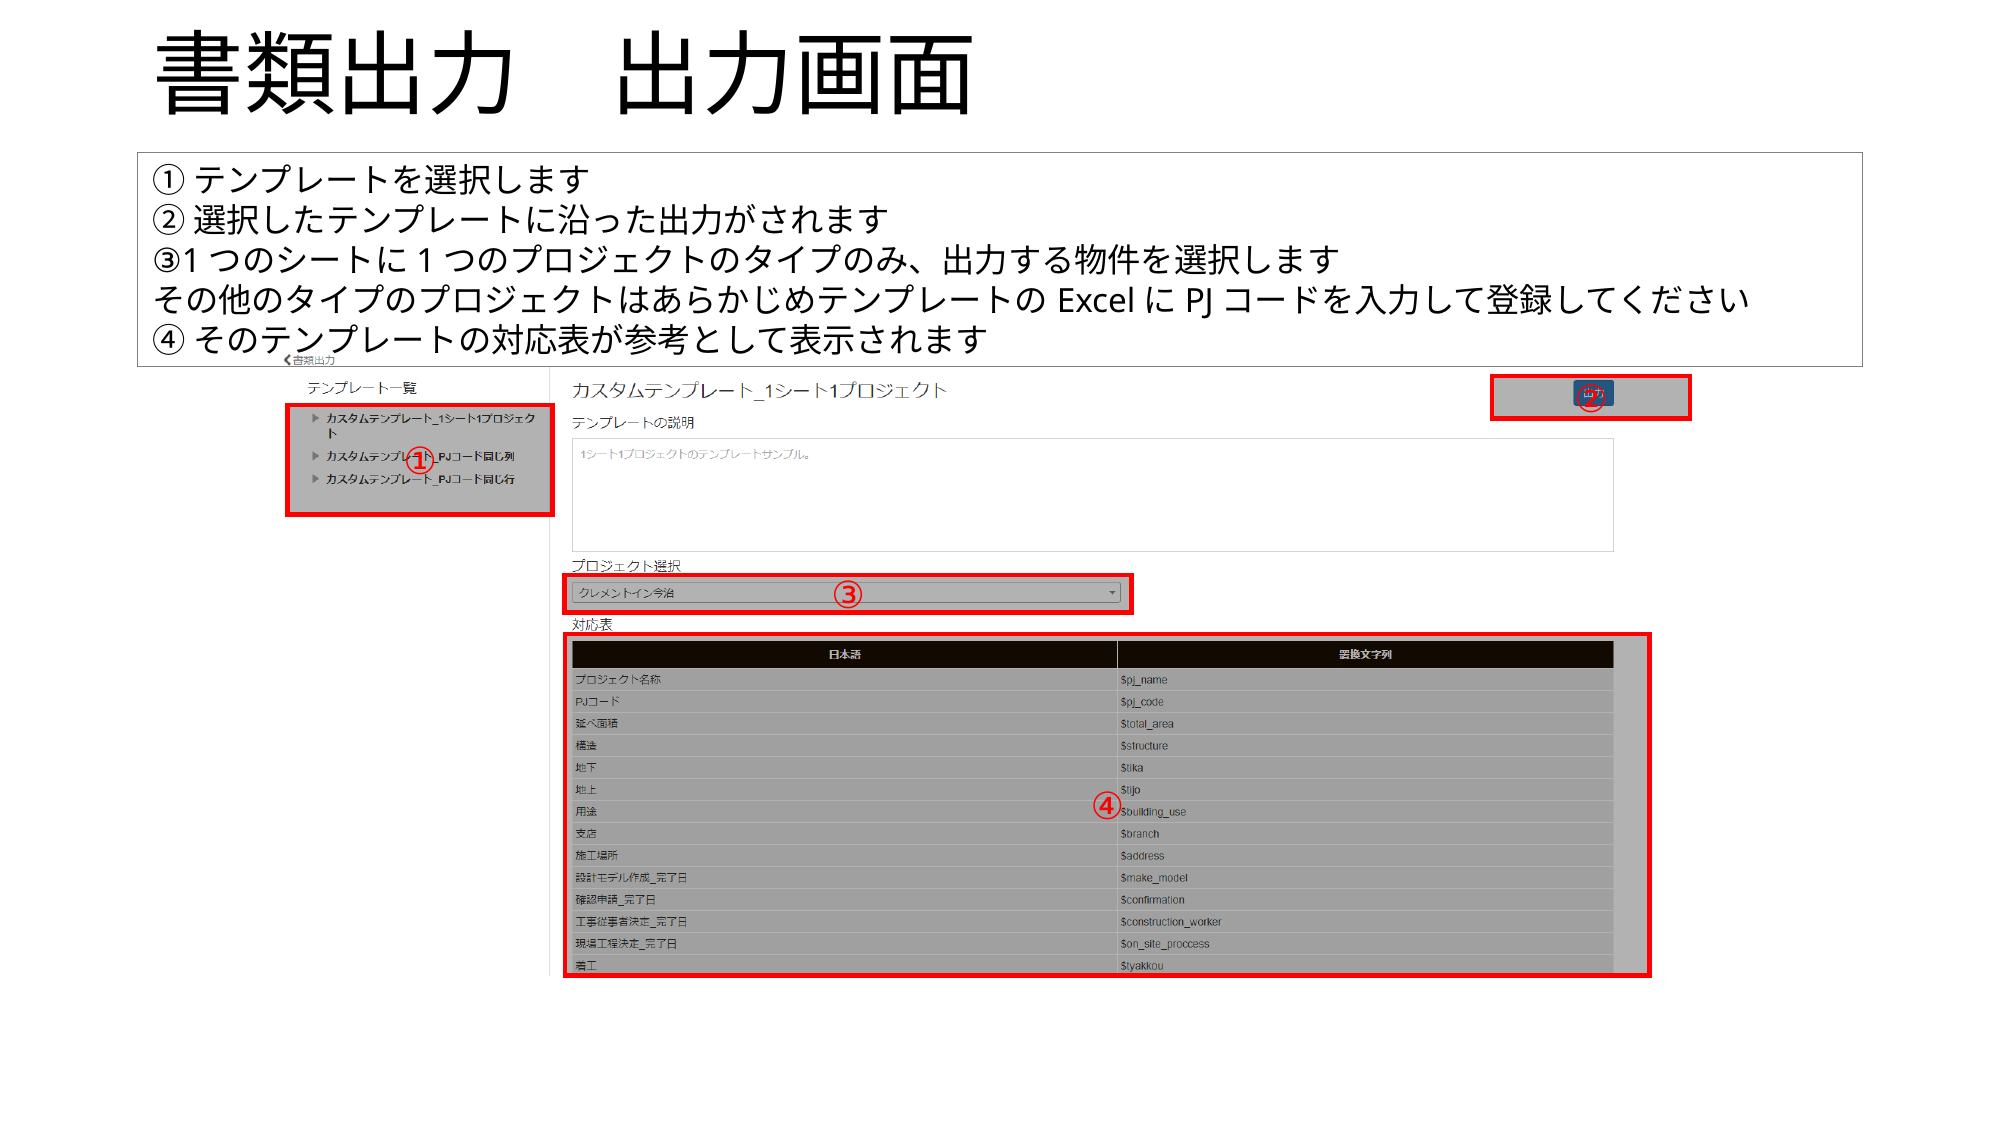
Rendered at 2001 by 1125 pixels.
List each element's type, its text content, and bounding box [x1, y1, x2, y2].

picture [275, 347, 1642, 976]
text_box ② [1642, 375, 1691, 420]
text_box ①テンプレートを選択します ②選択したテンプレートに沿った出力がされます ③1つのシートに1つのプロジェクトのタイプのみ、出力する物件を選択します その他のタイプのプロジェクトはあらかじめテンプレートのExcelにPJコードを入力して登録してください ④そのテンプレートの対応表が参考として表示されます [137, 152, 1863, 367]
text_box ④ [564, 633, 1651, 977]
title 書類出力 出力画面 [137, 35, 1863, 121]
